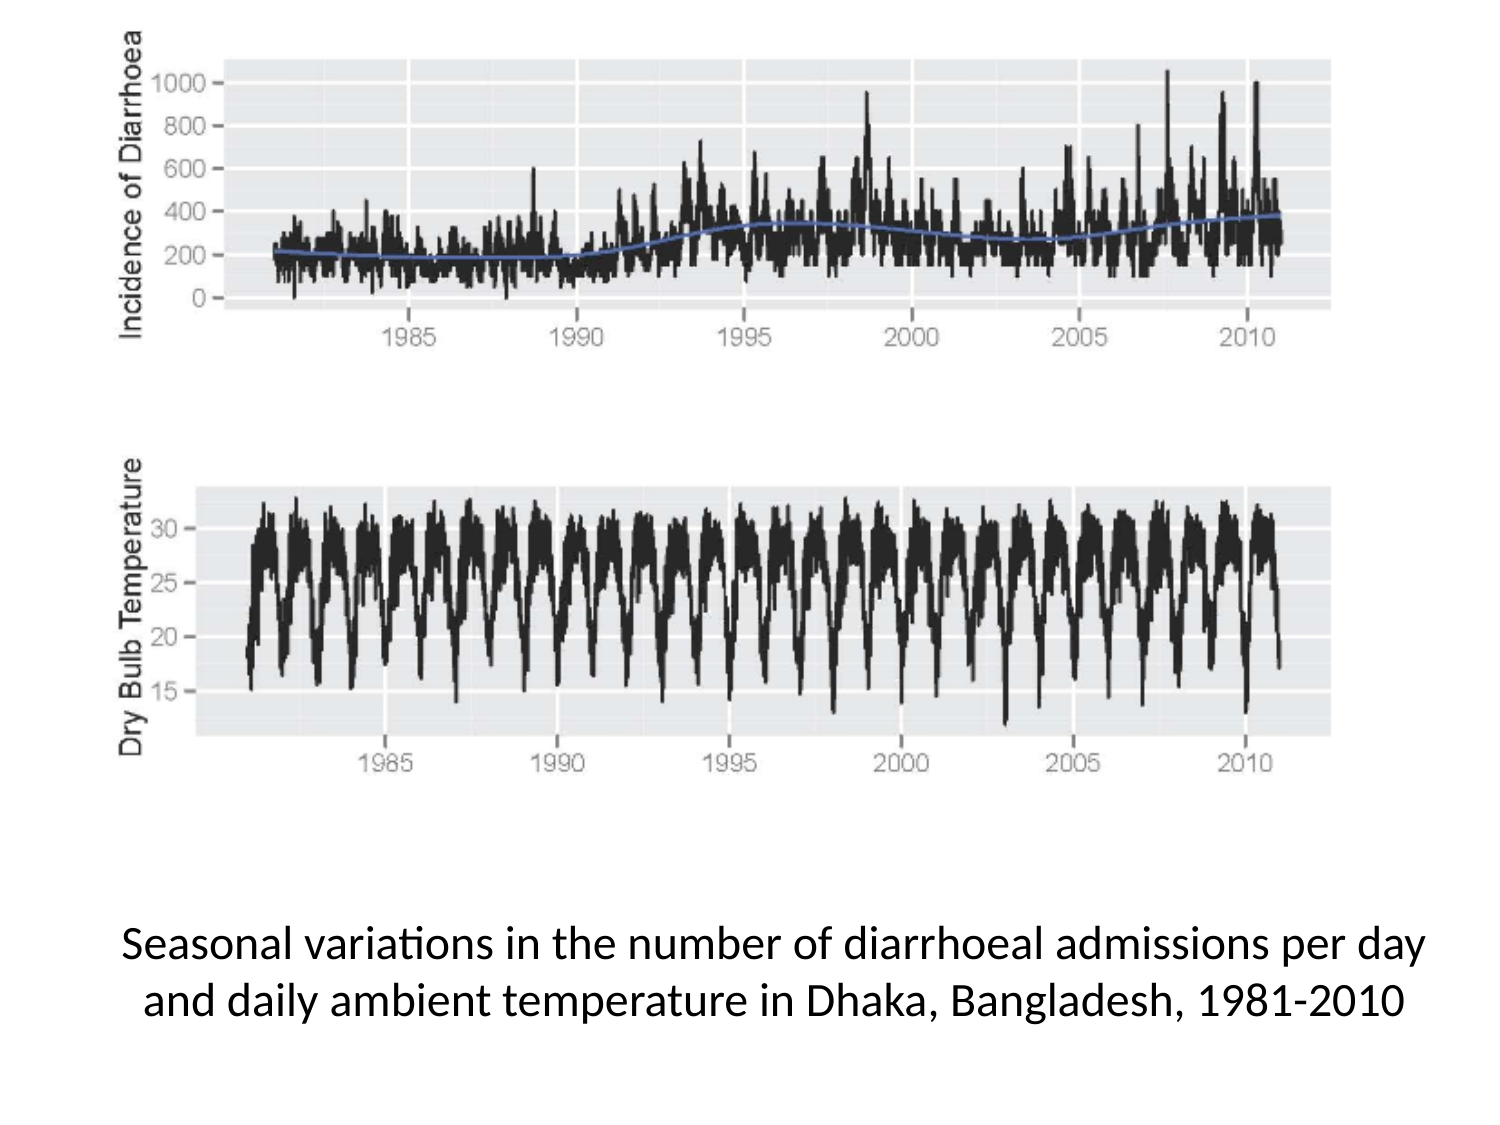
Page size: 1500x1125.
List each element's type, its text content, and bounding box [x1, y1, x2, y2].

title Seasonal variations in the number of diarrhoeal admissions per day and daily ambient temperature in Dhaka, Bangladesh, 1981-2010 [99, 875, 1450, 1063]
picture [112, 0, 1348, 838]
